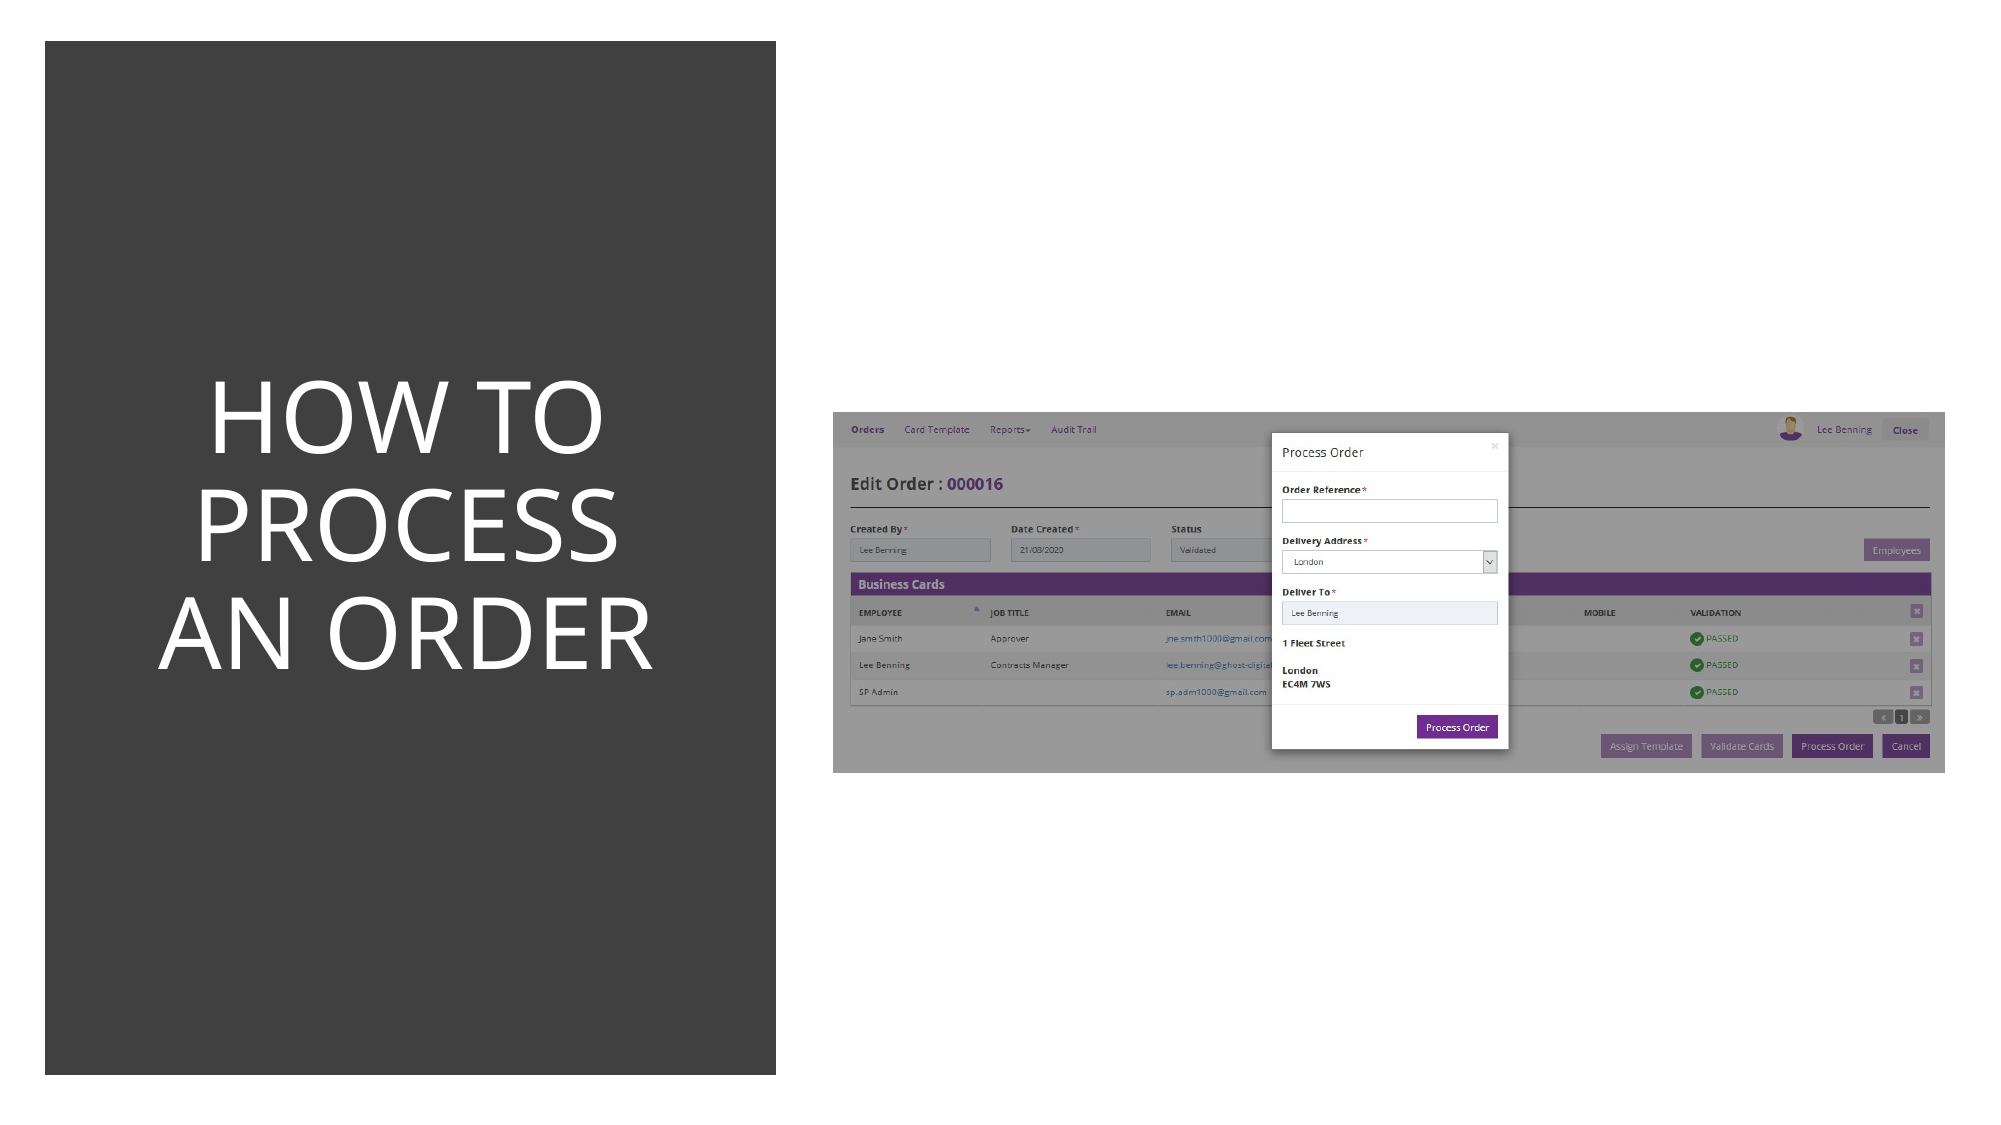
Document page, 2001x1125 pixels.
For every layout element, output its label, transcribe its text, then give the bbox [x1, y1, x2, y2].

picture [833, 412, 1945, 773]
text_box [54, 50, 767, 1066]
text_box HOW TO PROCESS AN ORDER [121, 121, 693, 936]
